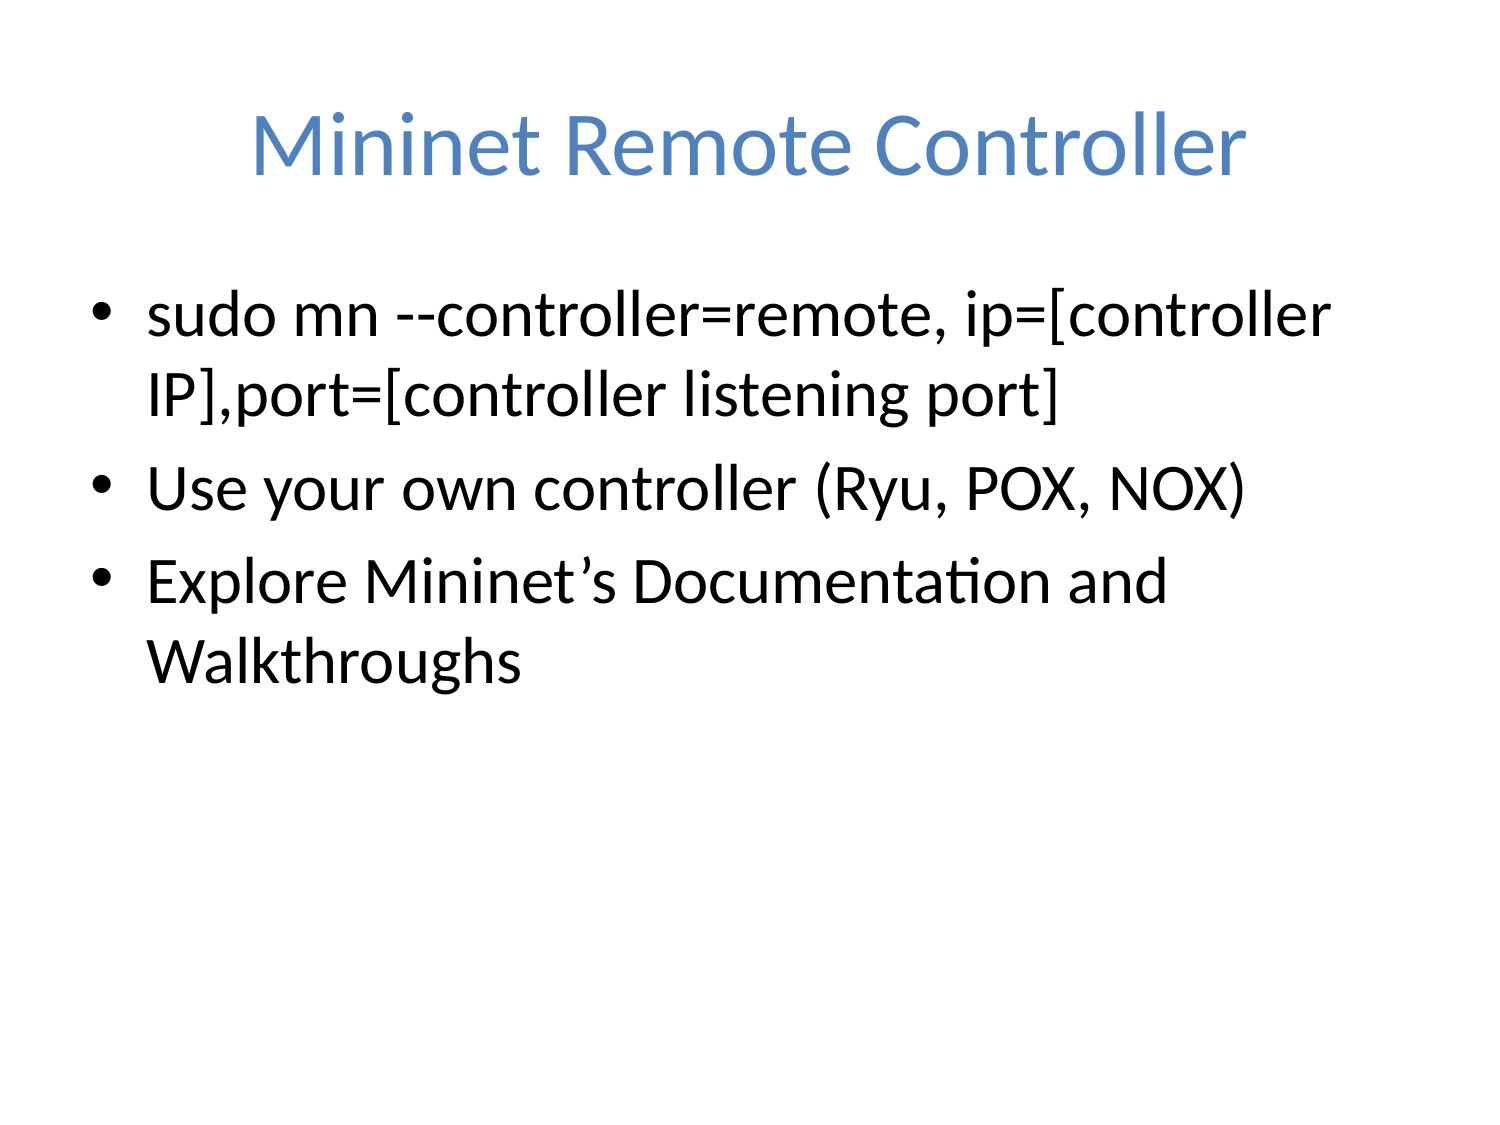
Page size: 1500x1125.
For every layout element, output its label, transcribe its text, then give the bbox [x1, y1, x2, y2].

list sudo mn --controller=remote, ip=[controller IP],port=[controller listening port] Use your own controller (Ryu, POX, NOX) Explore Mininet’s Documentation and Walkthroughs [75, 262, 1425, 1005]
title Mininet Remote Controller [75, 45, 1425, 233]
